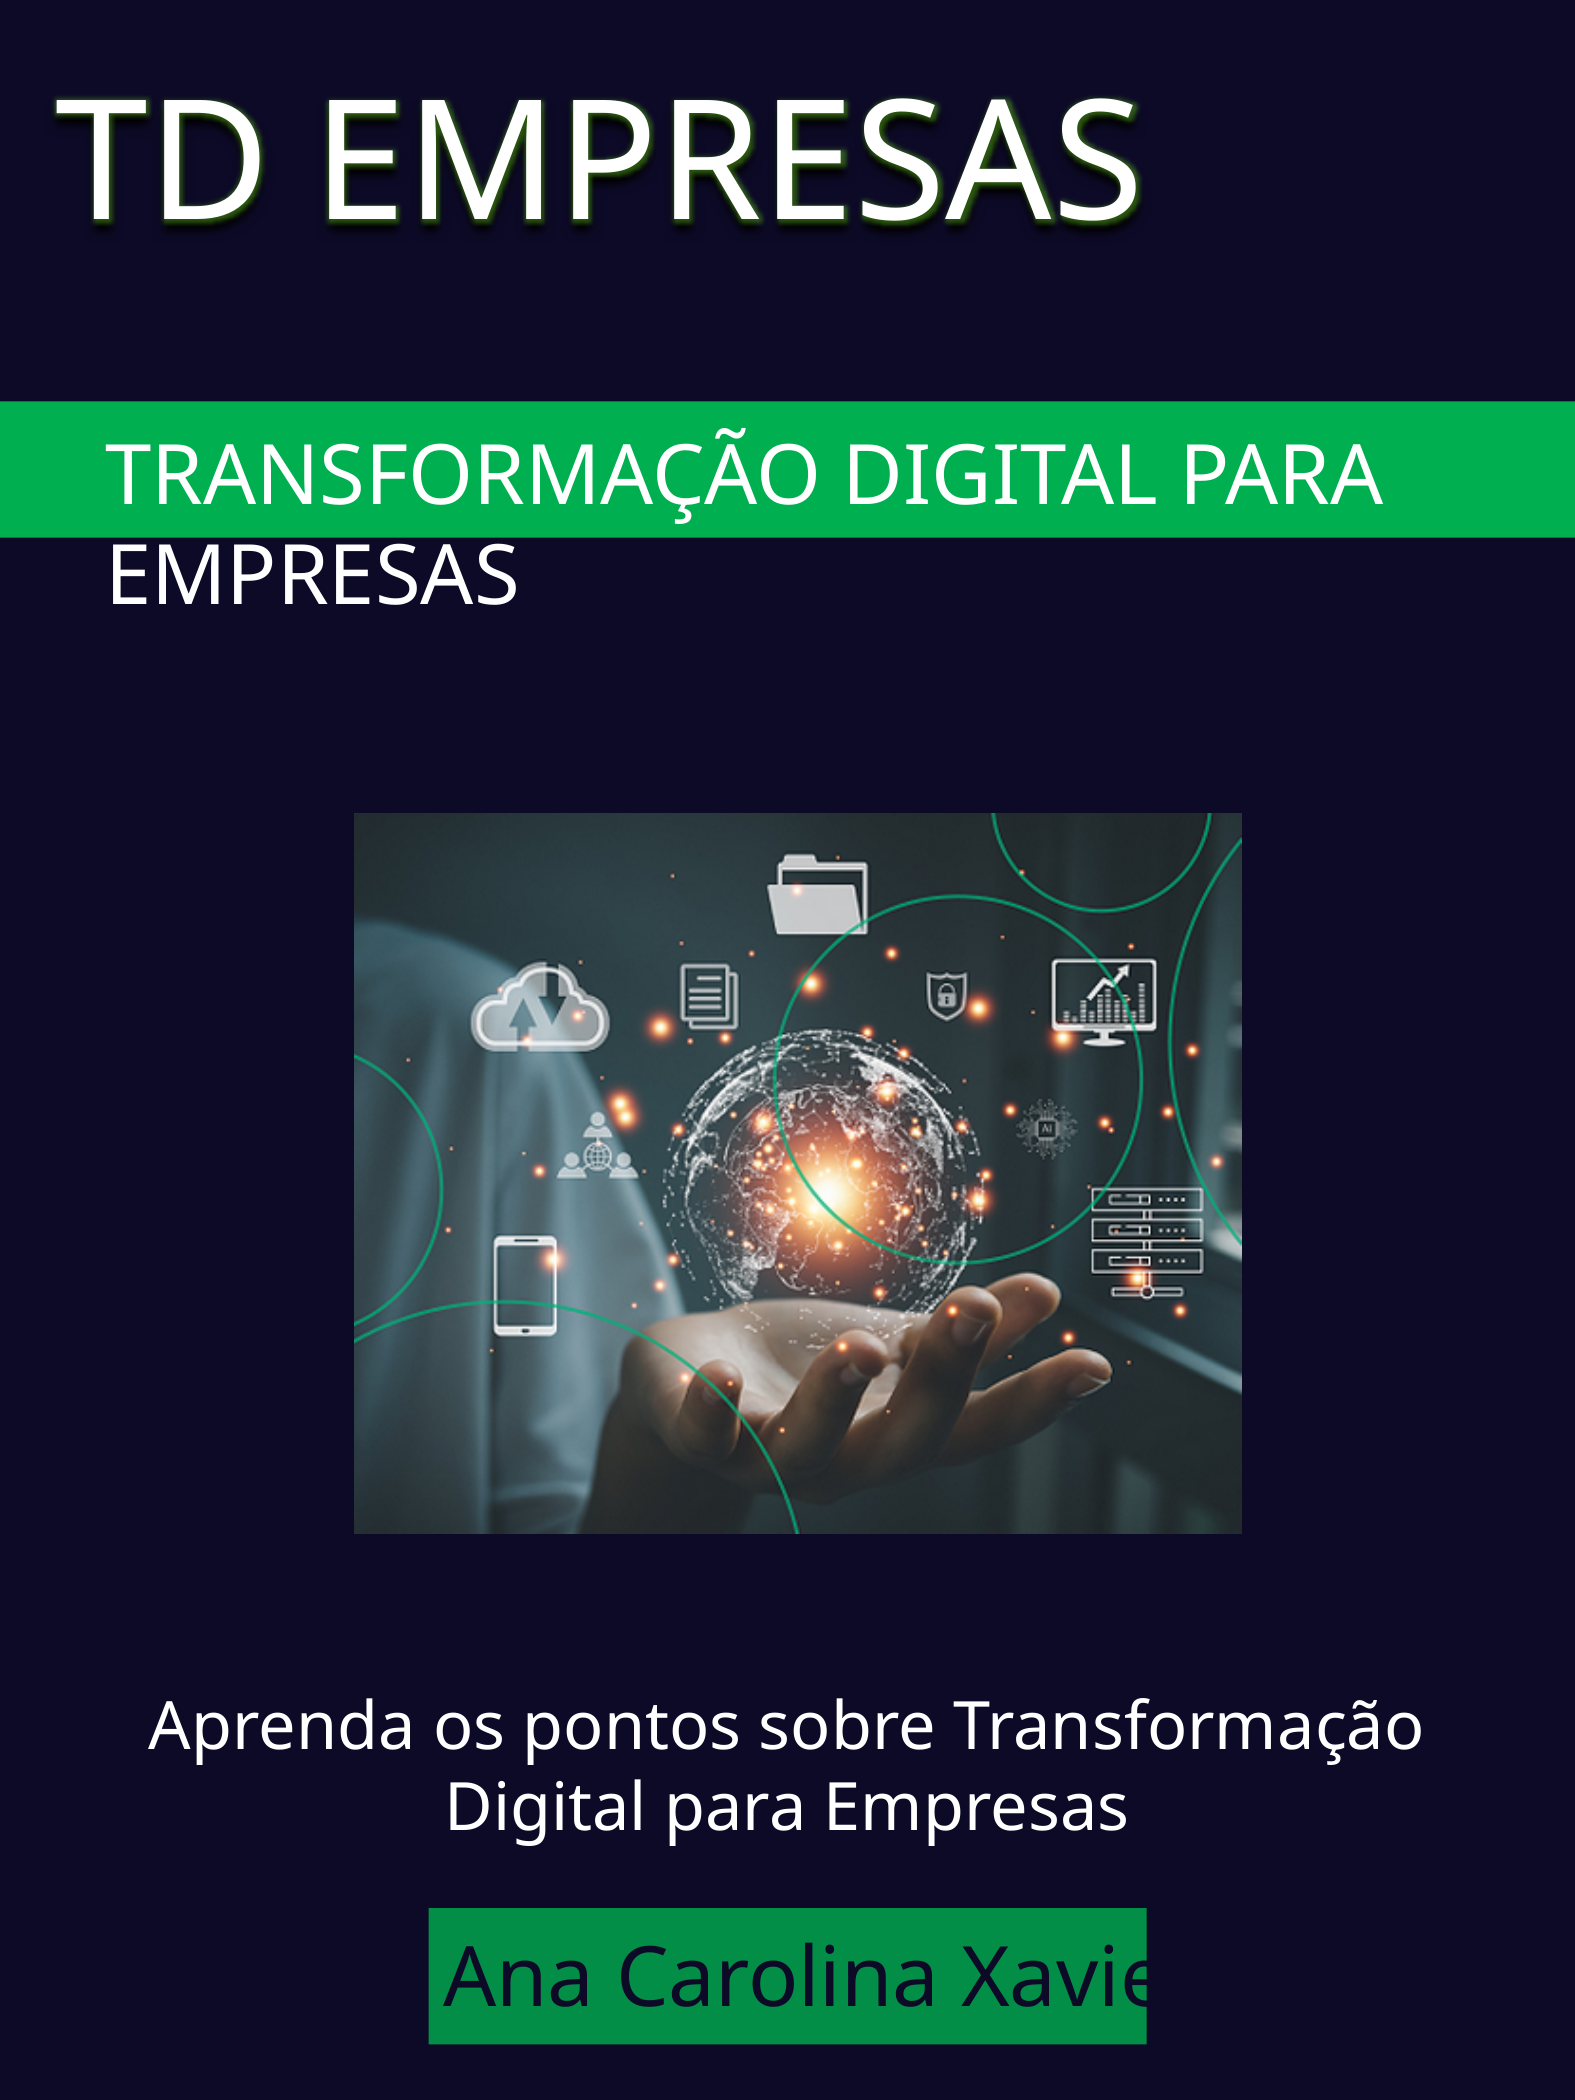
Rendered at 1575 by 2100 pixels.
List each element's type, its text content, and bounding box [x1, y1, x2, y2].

text_box [427, 1907, 1148, 2045]
text_box Ana Carolina Xavier [428, 1916, 1267, 2031]
picture [354, 813, 1242, 1534]
text_box TRANSFORMAÇÃO DIGITAL PARA EMPRESAS [90, 413, 1575, 629]
text_box [0, 0, 1575, 400]
text_box [0, 539, 1575, 2100]
text_box TD EMPRESAS [41, 45, 1575, 261]
text_box Aprenda os pontos sobre Transformação Digital para Empresas [41, 1676, 1534, 1851]
text_box [0, 400, 1575, 539]
slide_number 1 [1112, 1946, 1467, 2059]
